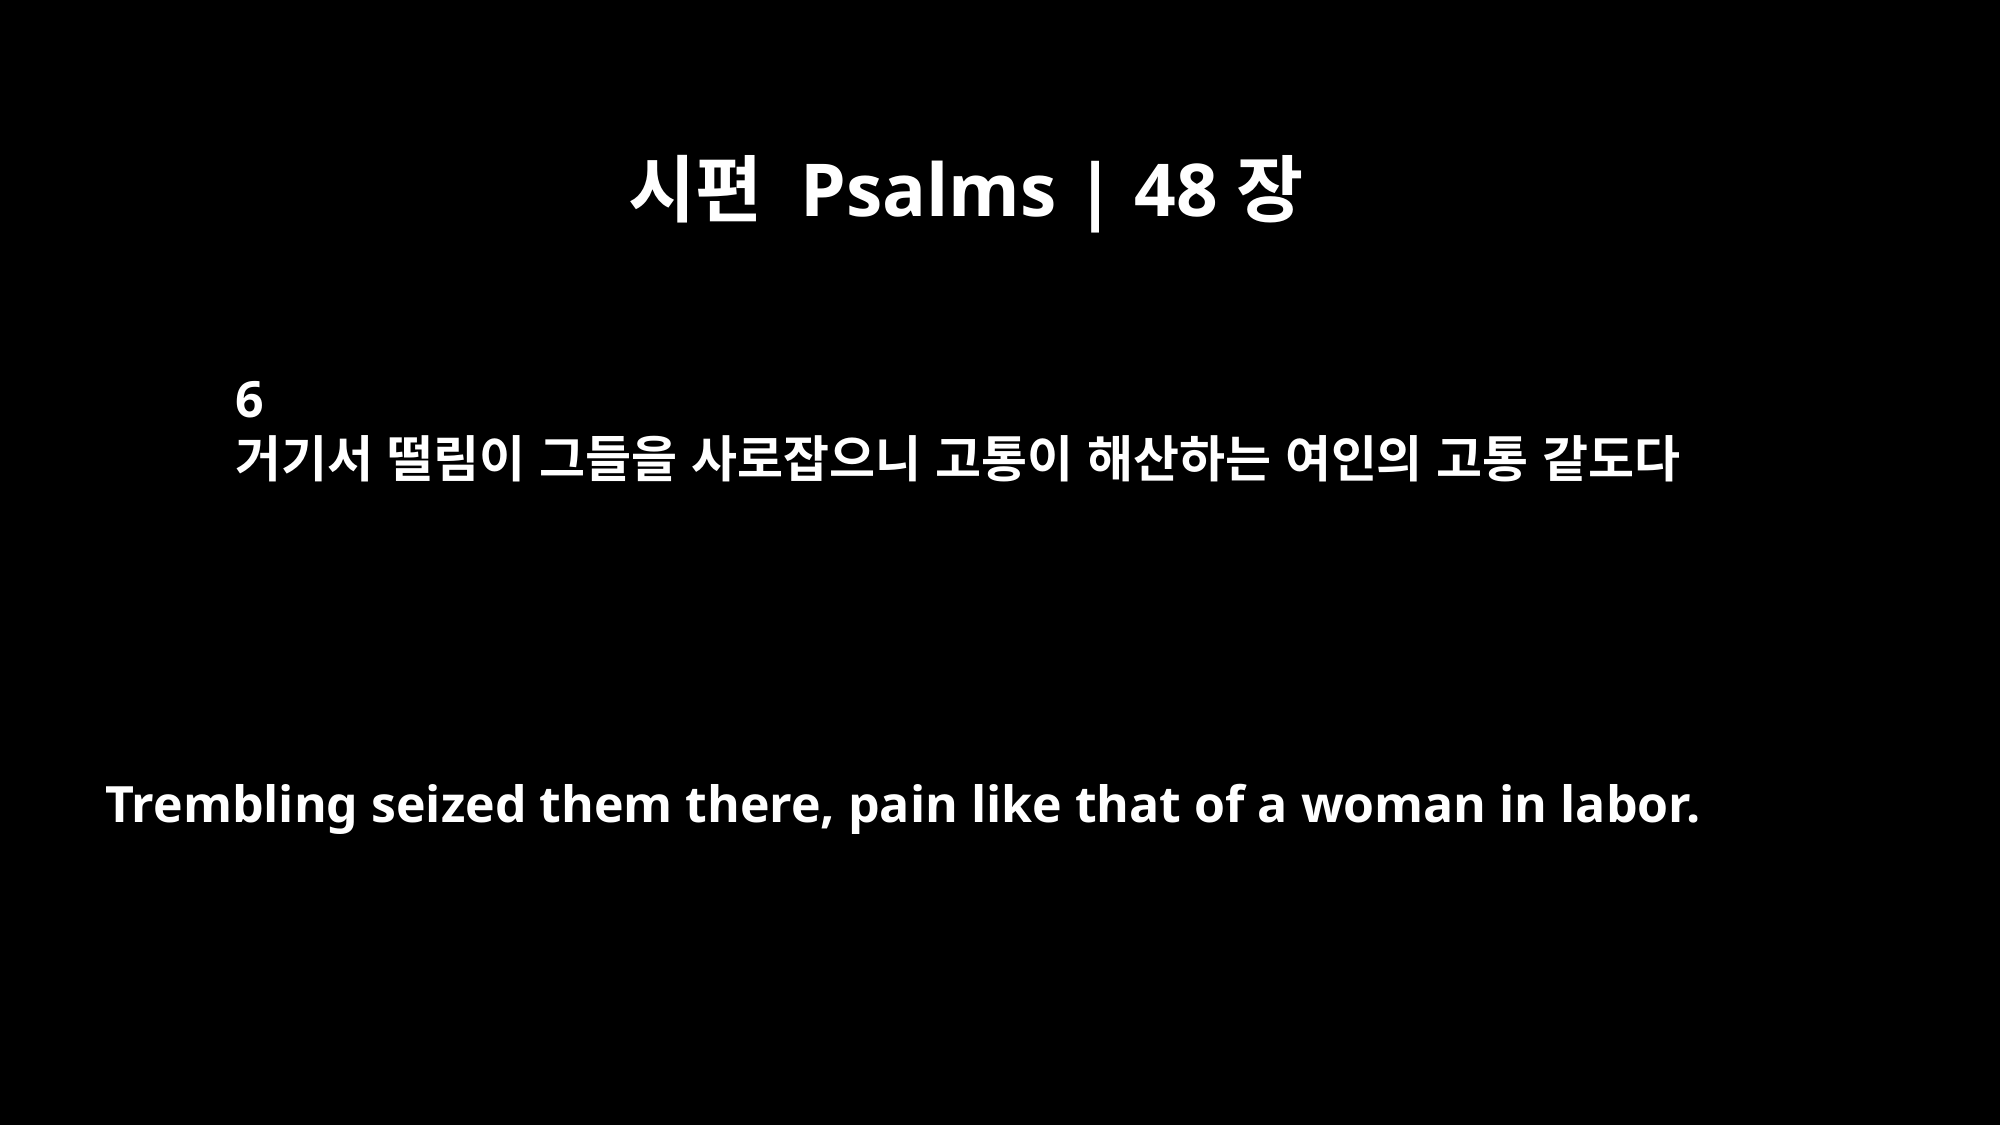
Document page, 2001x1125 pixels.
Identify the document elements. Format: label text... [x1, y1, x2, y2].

text_box 6 거기서 떨림이 그들을 사로잡으니 고통이 해산하는 여인의 고통 같도다 [220, 359, 1697, 495]
text_box 시편 Psalms | 48장 [613, 136, 1319, 239]
text_box Trembling seized them there, pain like that of a woman in labor. [90, 764, 1717, 840]
